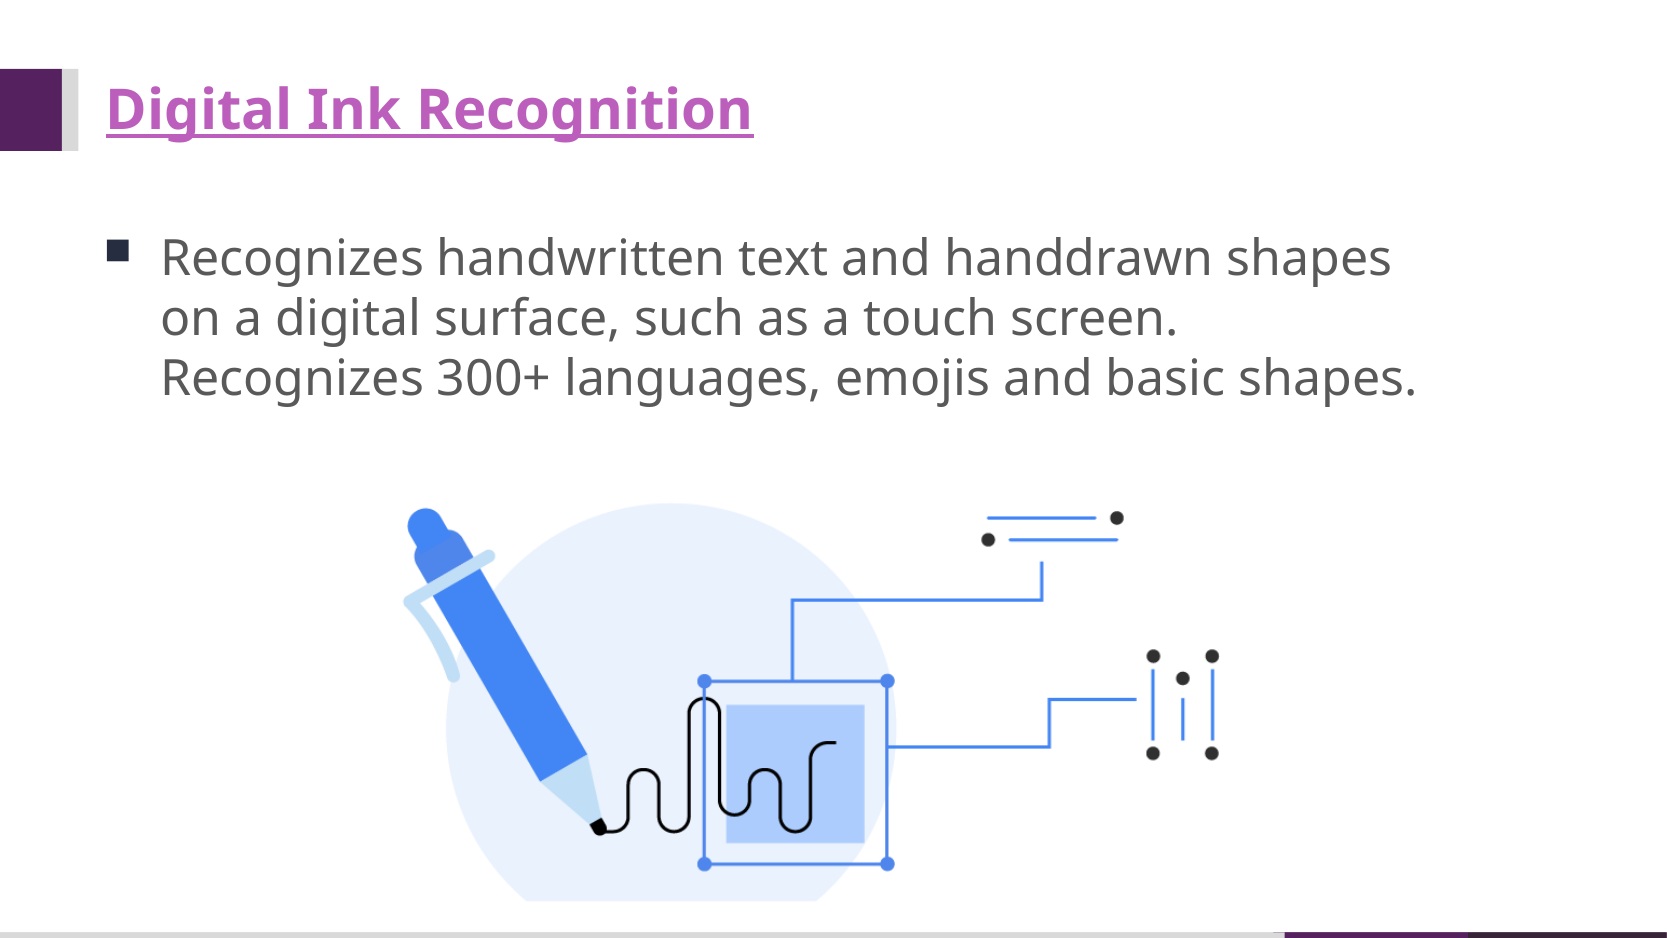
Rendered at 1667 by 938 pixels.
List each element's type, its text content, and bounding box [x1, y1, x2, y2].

picture [256, 455, 1303, 902]
list Recognizes handwritten text and handdrawn shapes on a digital surface, such as a touch screen. Recognizes 300+ languages, emojis and basic shapes. [90, 218, 1469, 838]
title Digital Ink Recognition [90, 66, 1469, 218]
